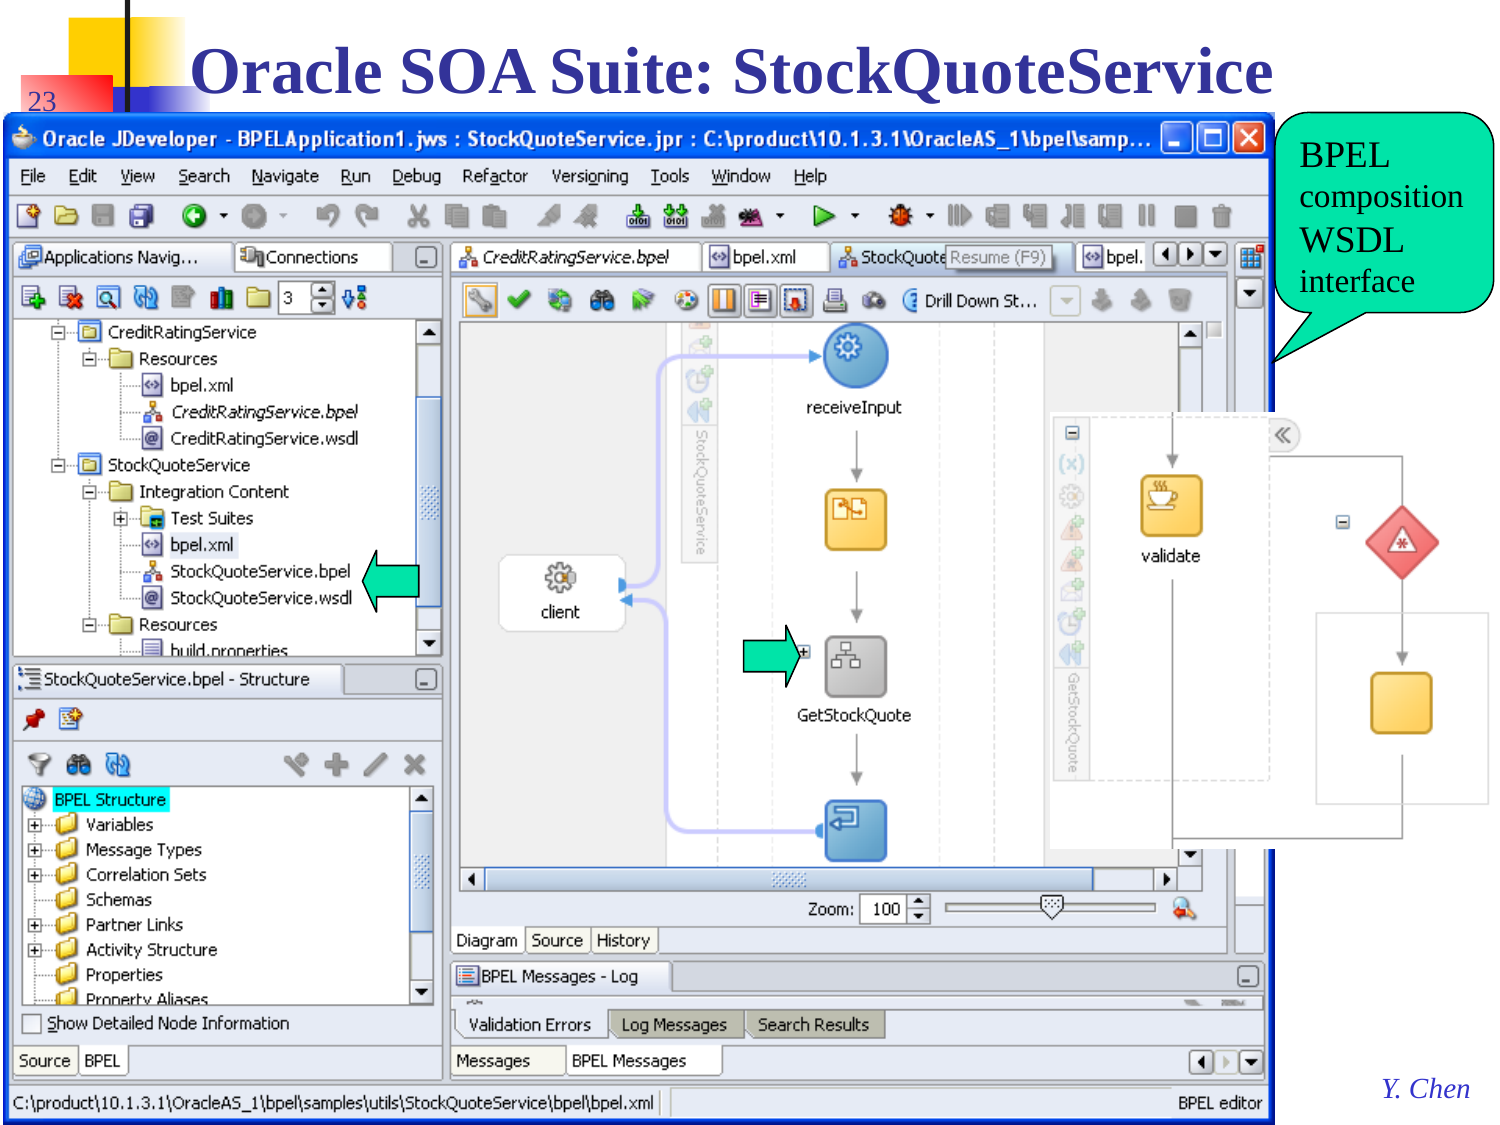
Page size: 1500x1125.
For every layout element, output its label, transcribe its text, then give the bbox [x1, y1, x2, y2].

title Oracle SOA Suite: StockQuoteService [174, 12, 1425, 115]
text_box BPEL composition WSDL interface [1279, 112, 1494, 360]
picture [2, 112, 1494, 1125]
slide_number 23 [12, 49, 174, 109]
